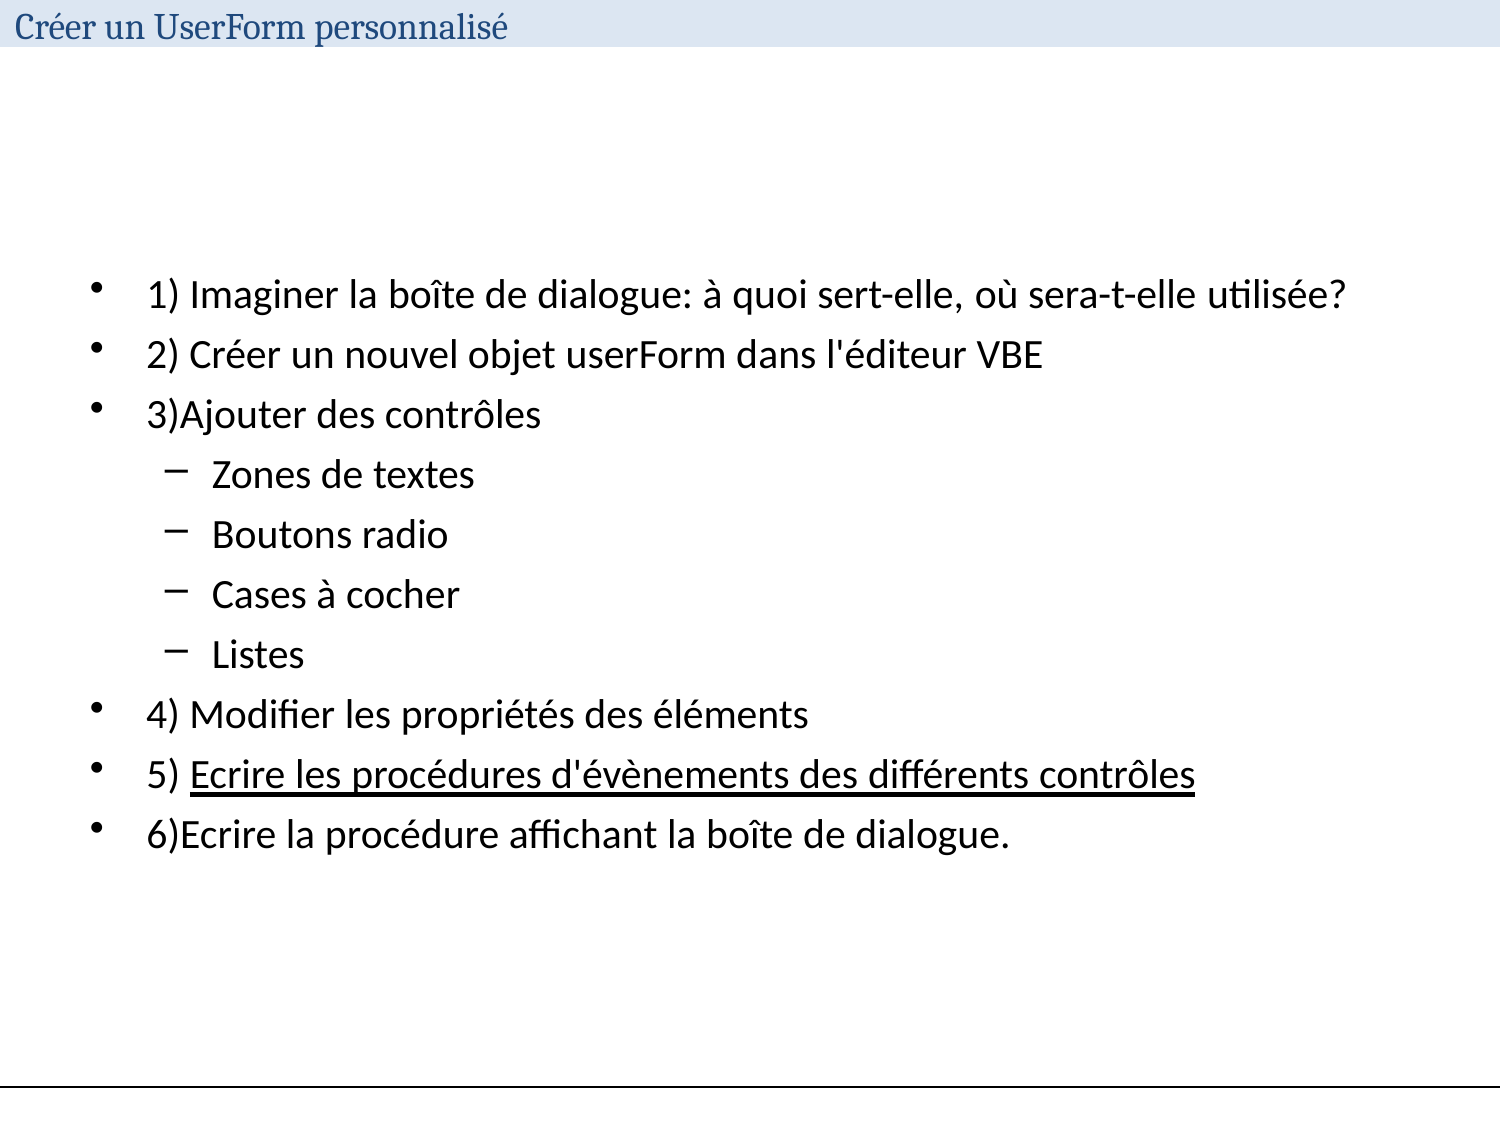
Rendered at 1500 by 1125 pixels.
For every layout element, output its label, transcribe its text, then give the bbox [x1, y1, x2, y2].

text_box 1) Imaginer la boîte de dialogue: à quoi sert-elle, où sera-t-elle utilisée? 2) Créer un nouvel objet userForm dans l'éditeur VBE 3)Ajouter des contrôles Zones de textes Boutons radio Cases à cocher Listes 4) Modifier les propriétés des éléments 5) Ecrire les procédures d'évènements des différents contrôles 6)Ecrire la procédure affichant la boîte de dialogue. [87, 255, 1356, 858]
title Créer un UserForm personnalisé [12, 0, 540, 190]
